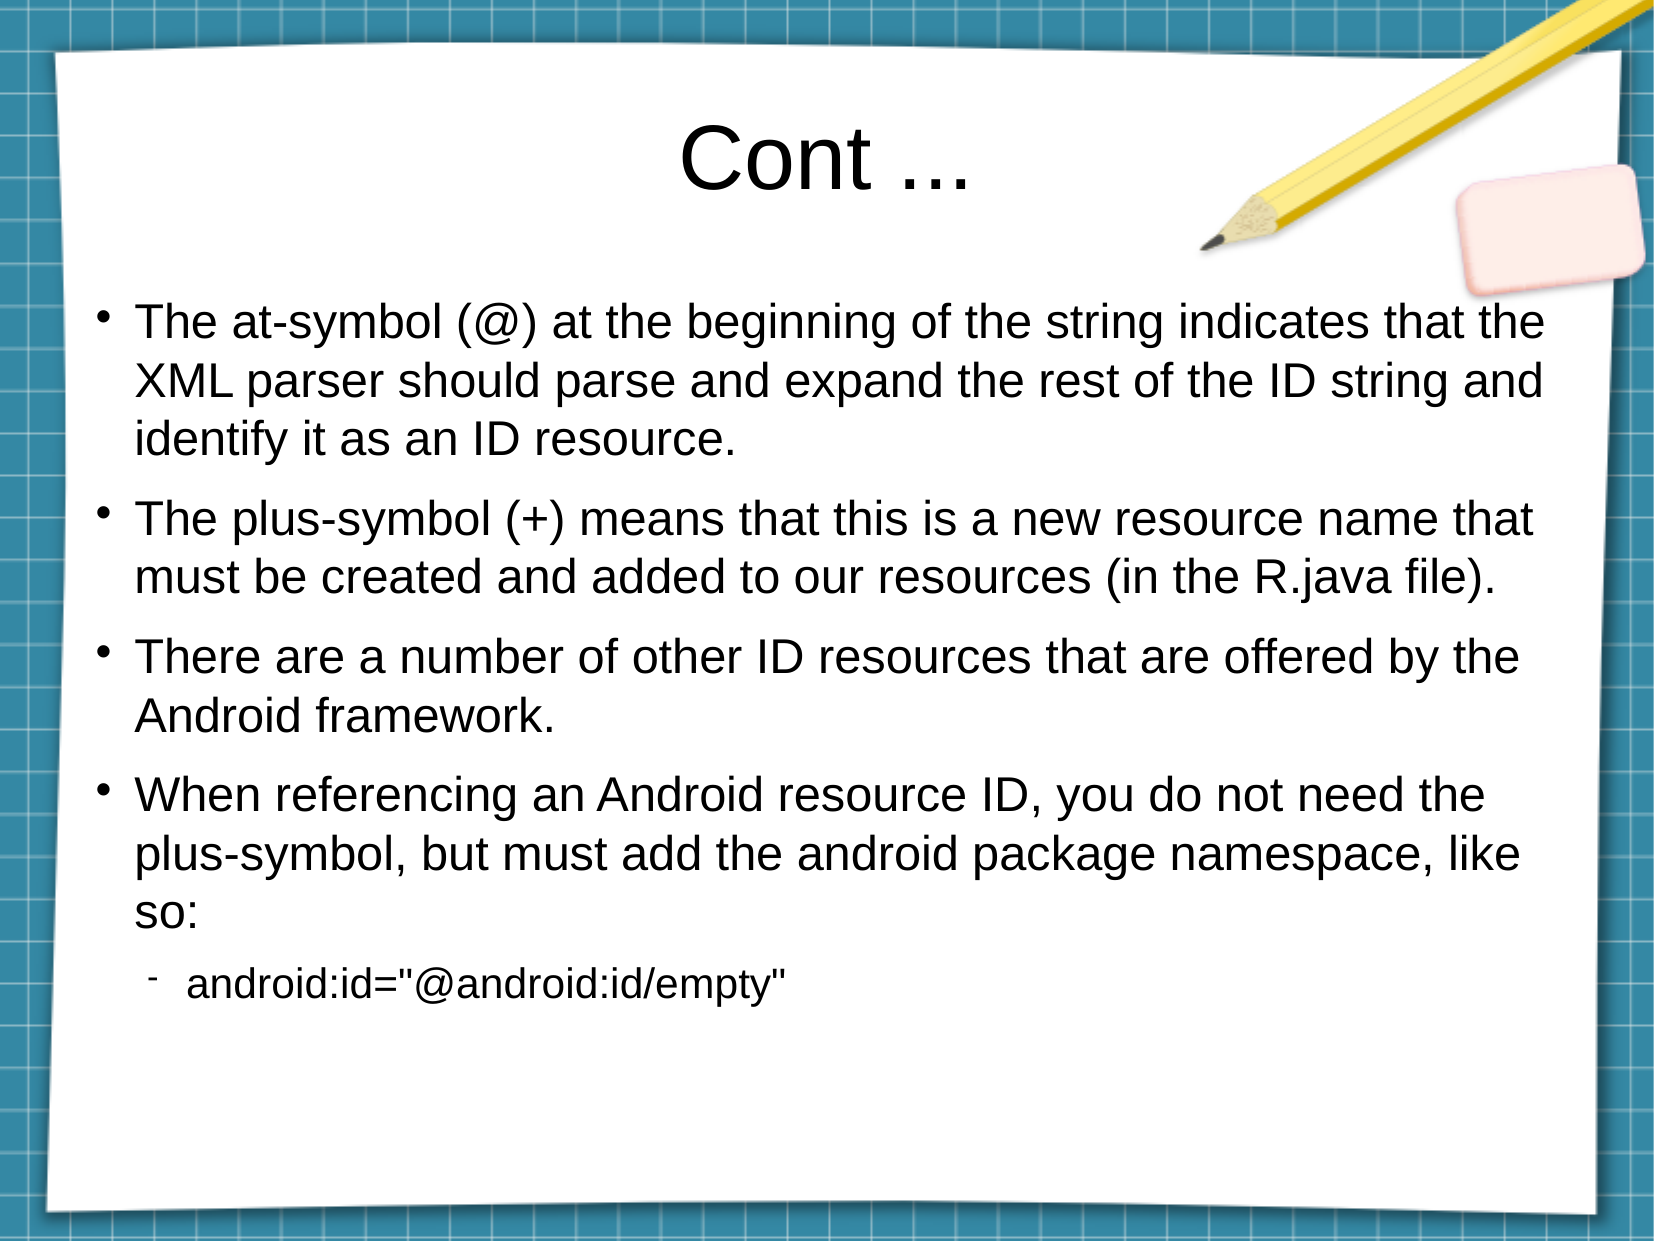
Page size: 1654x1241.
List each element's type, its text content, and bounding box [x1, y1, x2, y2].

text_box The at-symbol (@) at the beginning of the string indicates that the XML parser should parse and expand the rest of the ID string and identify it as an ID resource. The plus-symbol (+) means that this is a new resource name that must be created and added to our resources (in the R.java file). There are a number of other ID resources that are offered by the Android framework. When referencing an Android resource ID, you do not need the plus-symbol, but must add the android package namespace, like so: android:id="@android:id/empty" [82, 290, 1571, 1010]
text_box Cont ... [82, 49, 1571, 257]
picture [0, 0, 1654, 1241]
